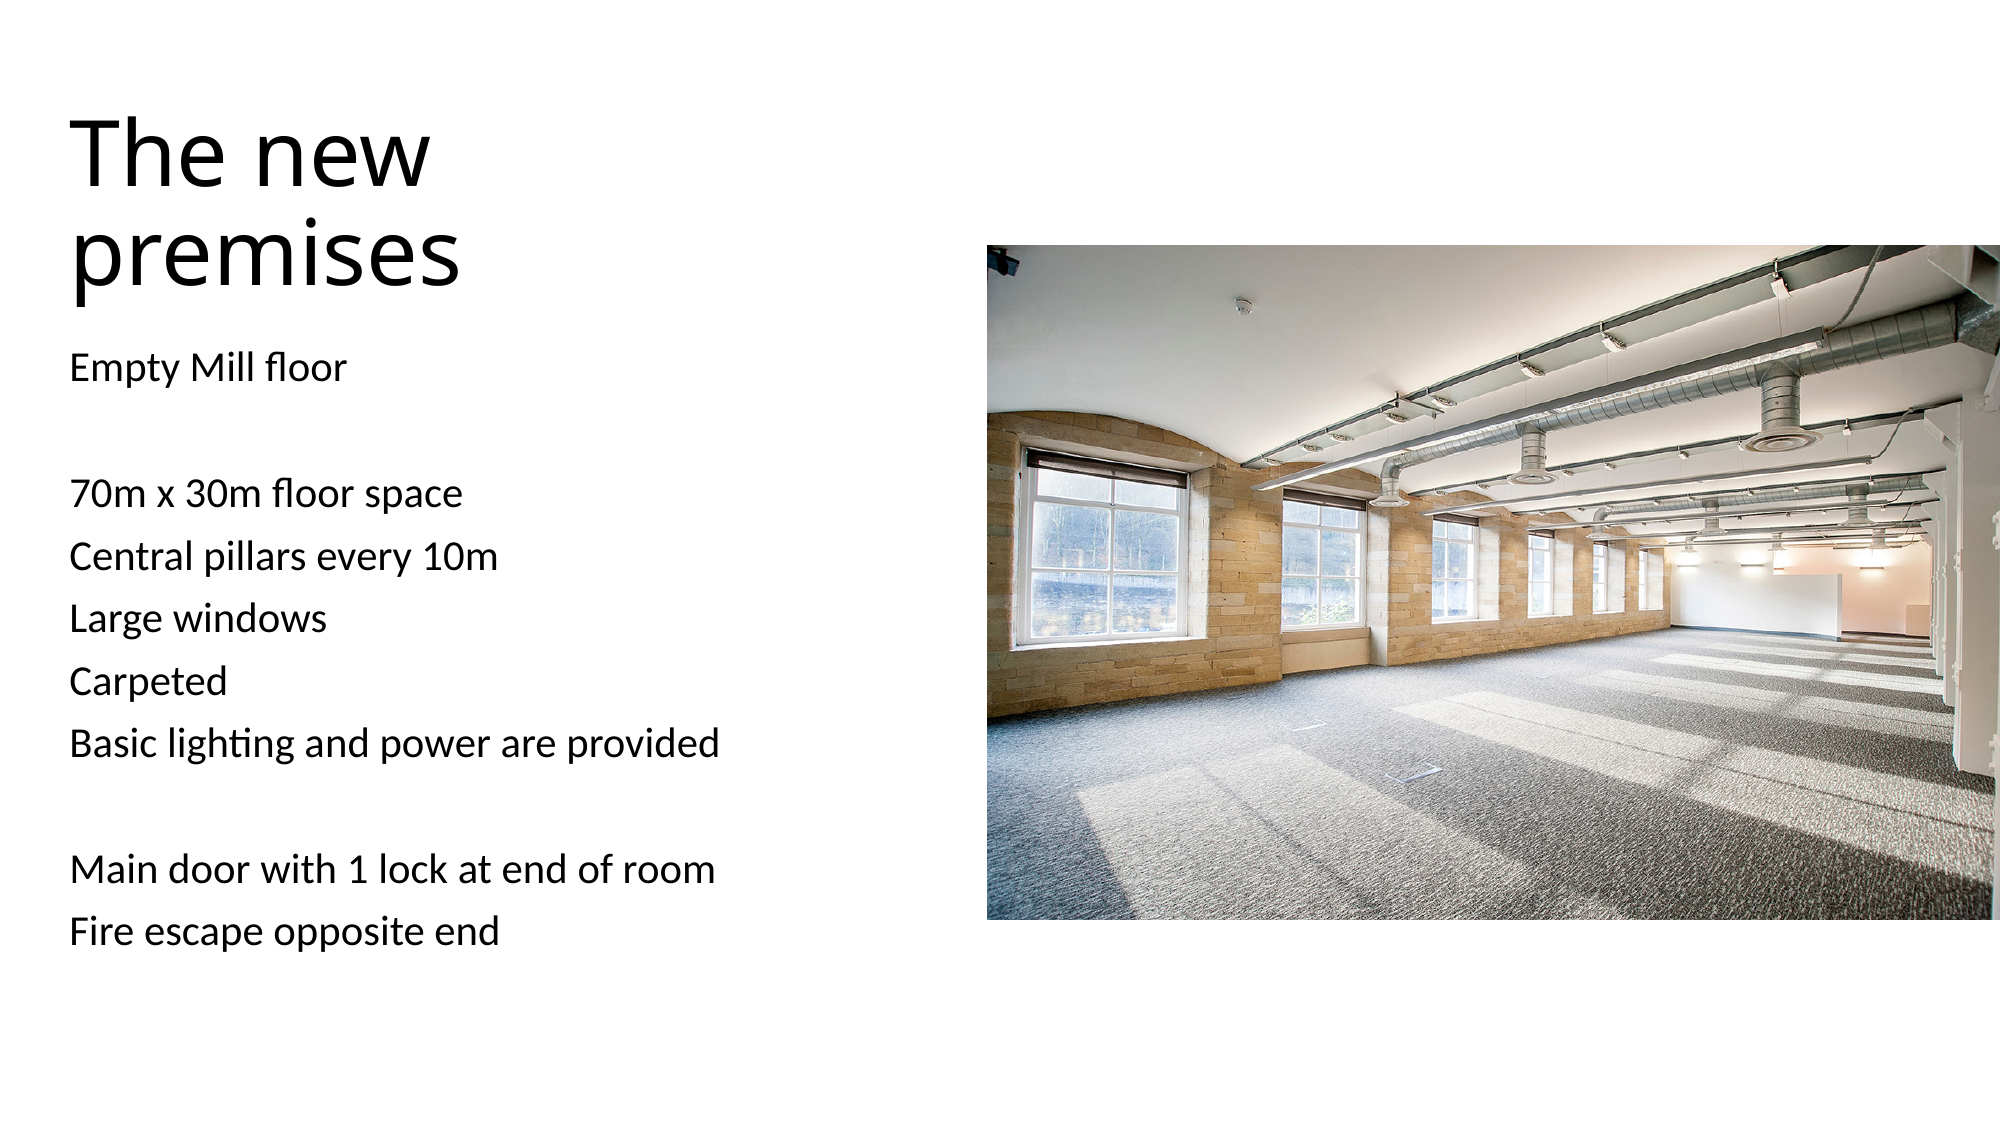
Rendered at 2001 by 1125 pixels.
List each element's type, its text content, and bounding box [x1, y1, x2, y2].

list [987, 245, 2000, 920]
list Empty Mill floor 70m x 30m floor space Central pillars every 10m Large windows Carpeted Basic lighting and power are provided Main door with 1 lock at end of room Fire escape opposite end [54, 337, 937, 963]
title The new premises [54, 75, 783, 337]
